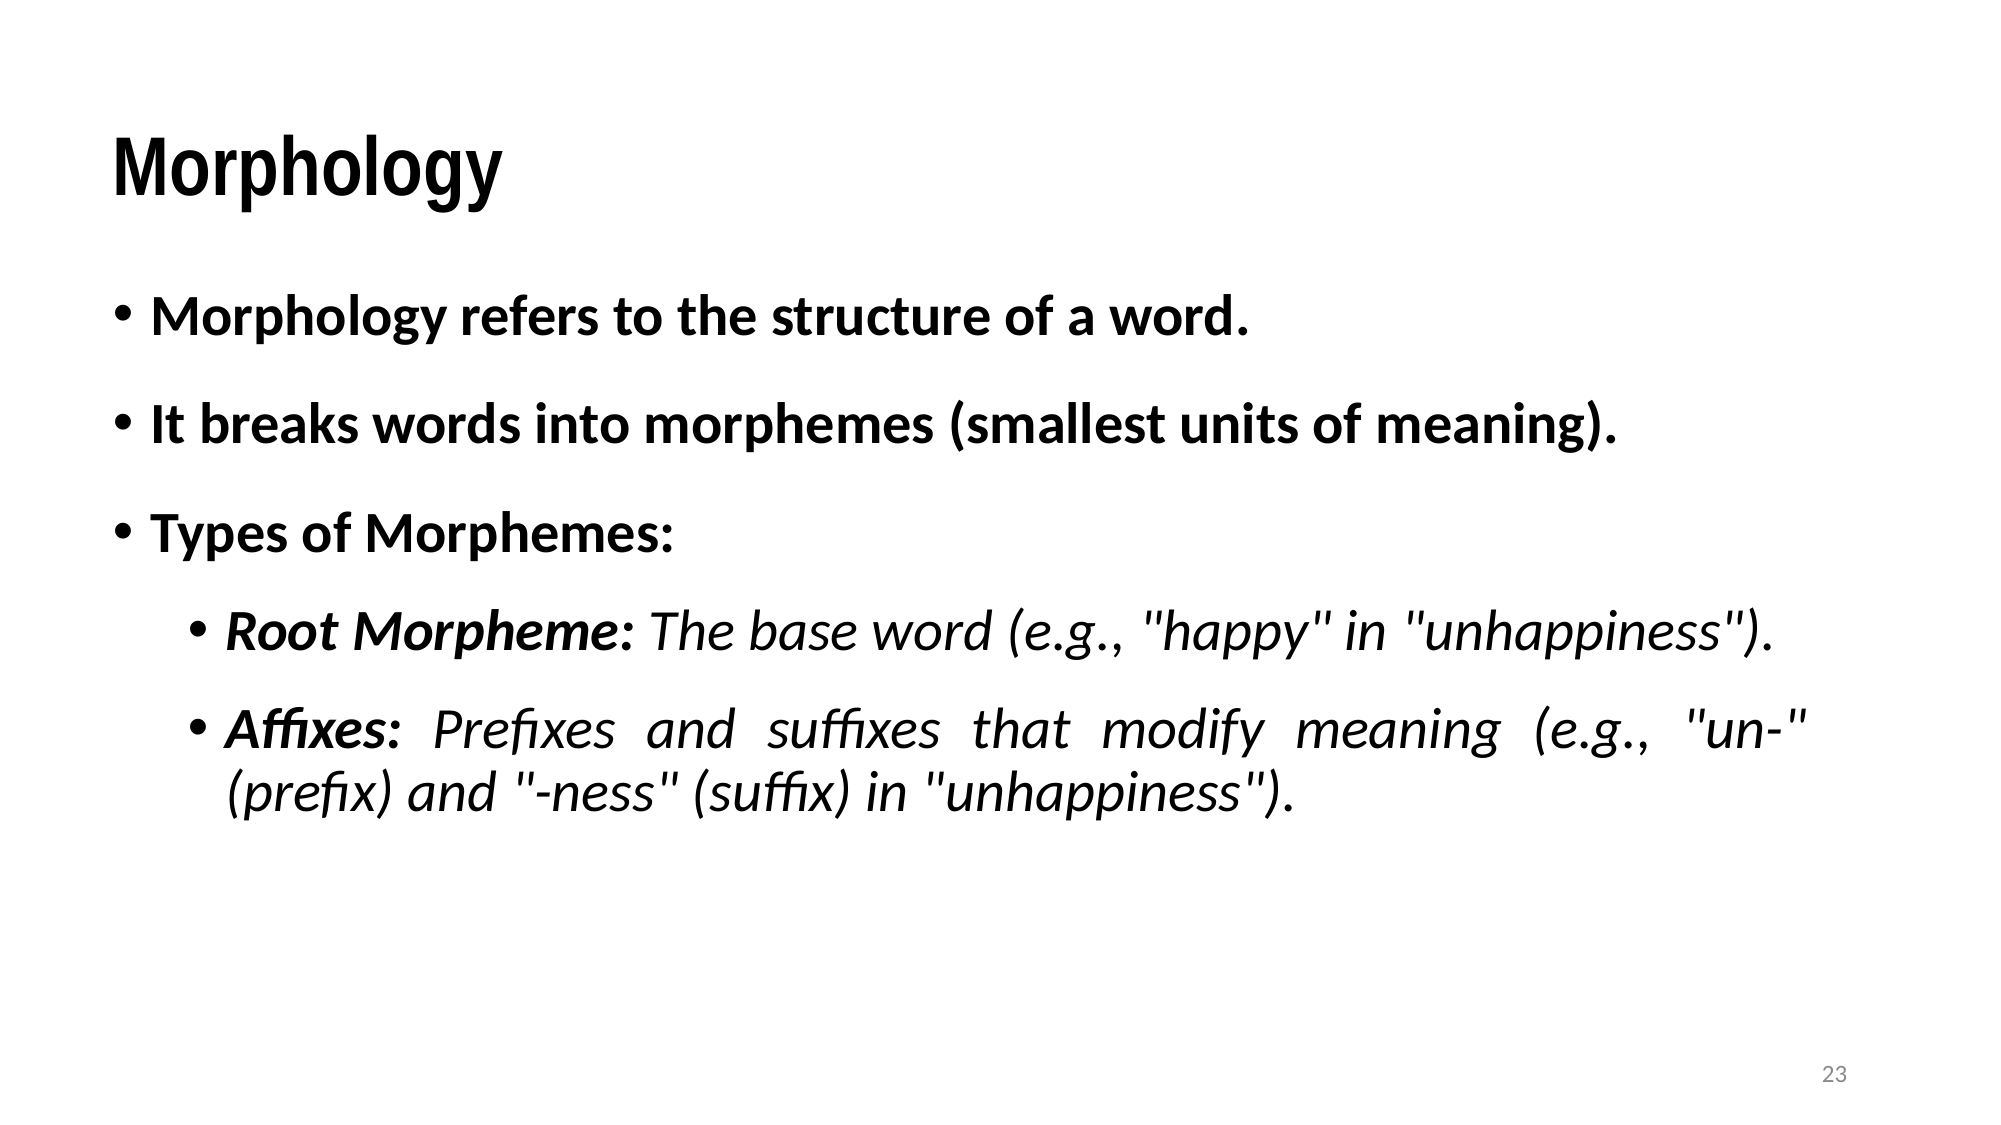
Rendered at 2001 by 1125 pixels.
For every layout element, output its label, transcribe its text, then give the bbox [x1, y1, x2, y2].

slide_number 23 [1412, 1042, 1863, 1103]
list Morphology refers to the structure of a word. It breaks words into morphemes (smallest units of meaning). Types of Morphemes: Root Morpheme: The base word (e.g., "happy" in "unhappiness"). Affixes: Prefixes and suffixes that modify meaning (e.g., "un-" (prefix) and "-ness" (suffix) in "unhappiness"). [97, 277, 1823, 1043]
title Morphology [97, 59, 2000, 278]
